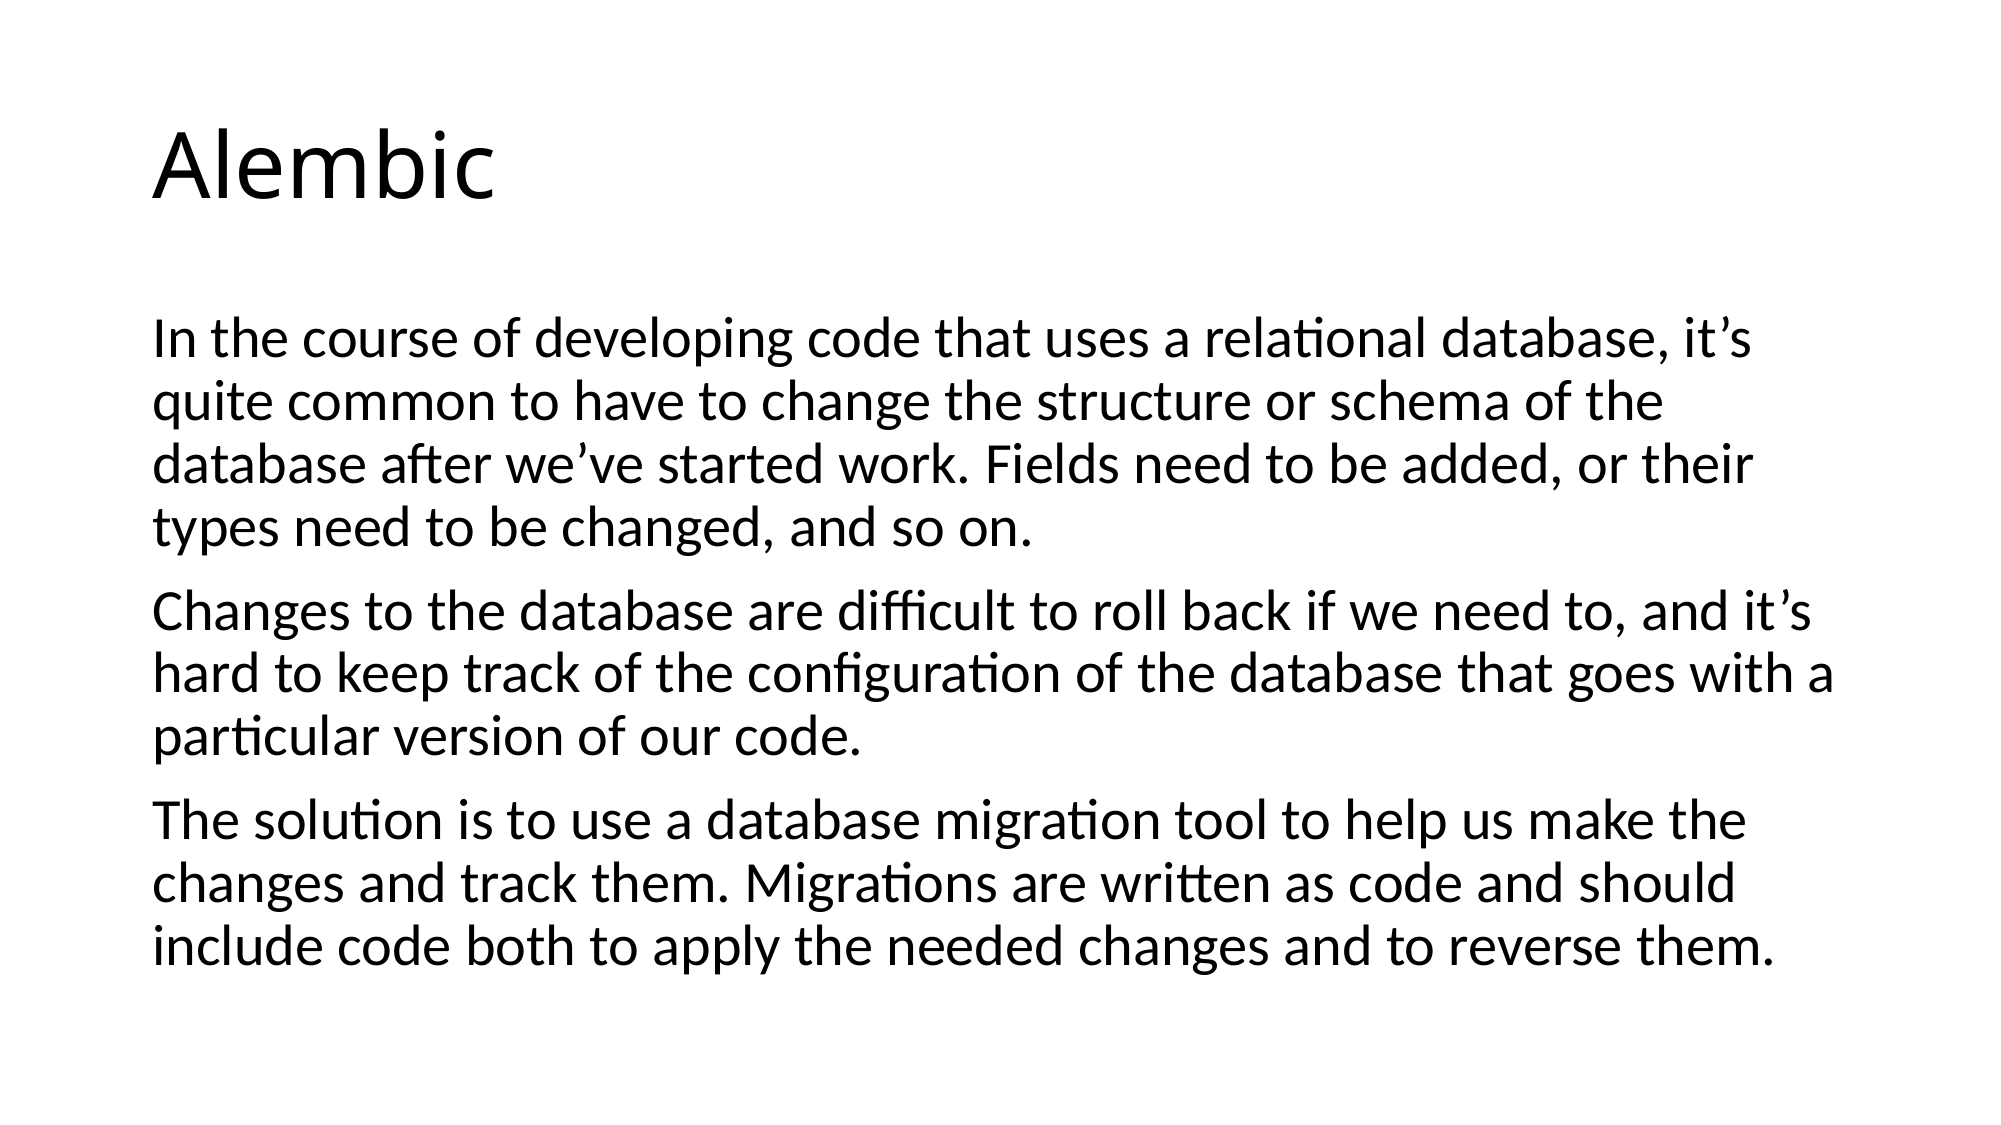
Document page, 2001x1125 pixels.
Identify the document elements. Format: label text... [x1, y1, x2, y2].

list In the course of developing code that uses a relational database, it’s quite common to have to change the structure or schema of the database after we’ve started work. Fields need to be added, or their types need to be changed, and so on. Changes to the database are difficult to roll back if we need to, and it’s hard to keep track of the configuration of the database that goes with a particular version of our code. The solution is to use a database migration tool to help us make the changes and track them. Migrations are written as code and should include code both to apply the needed changes and to reverse them. [137, 299, 1863, 1014]
title Alembic [137, 59, 1863, 278]
